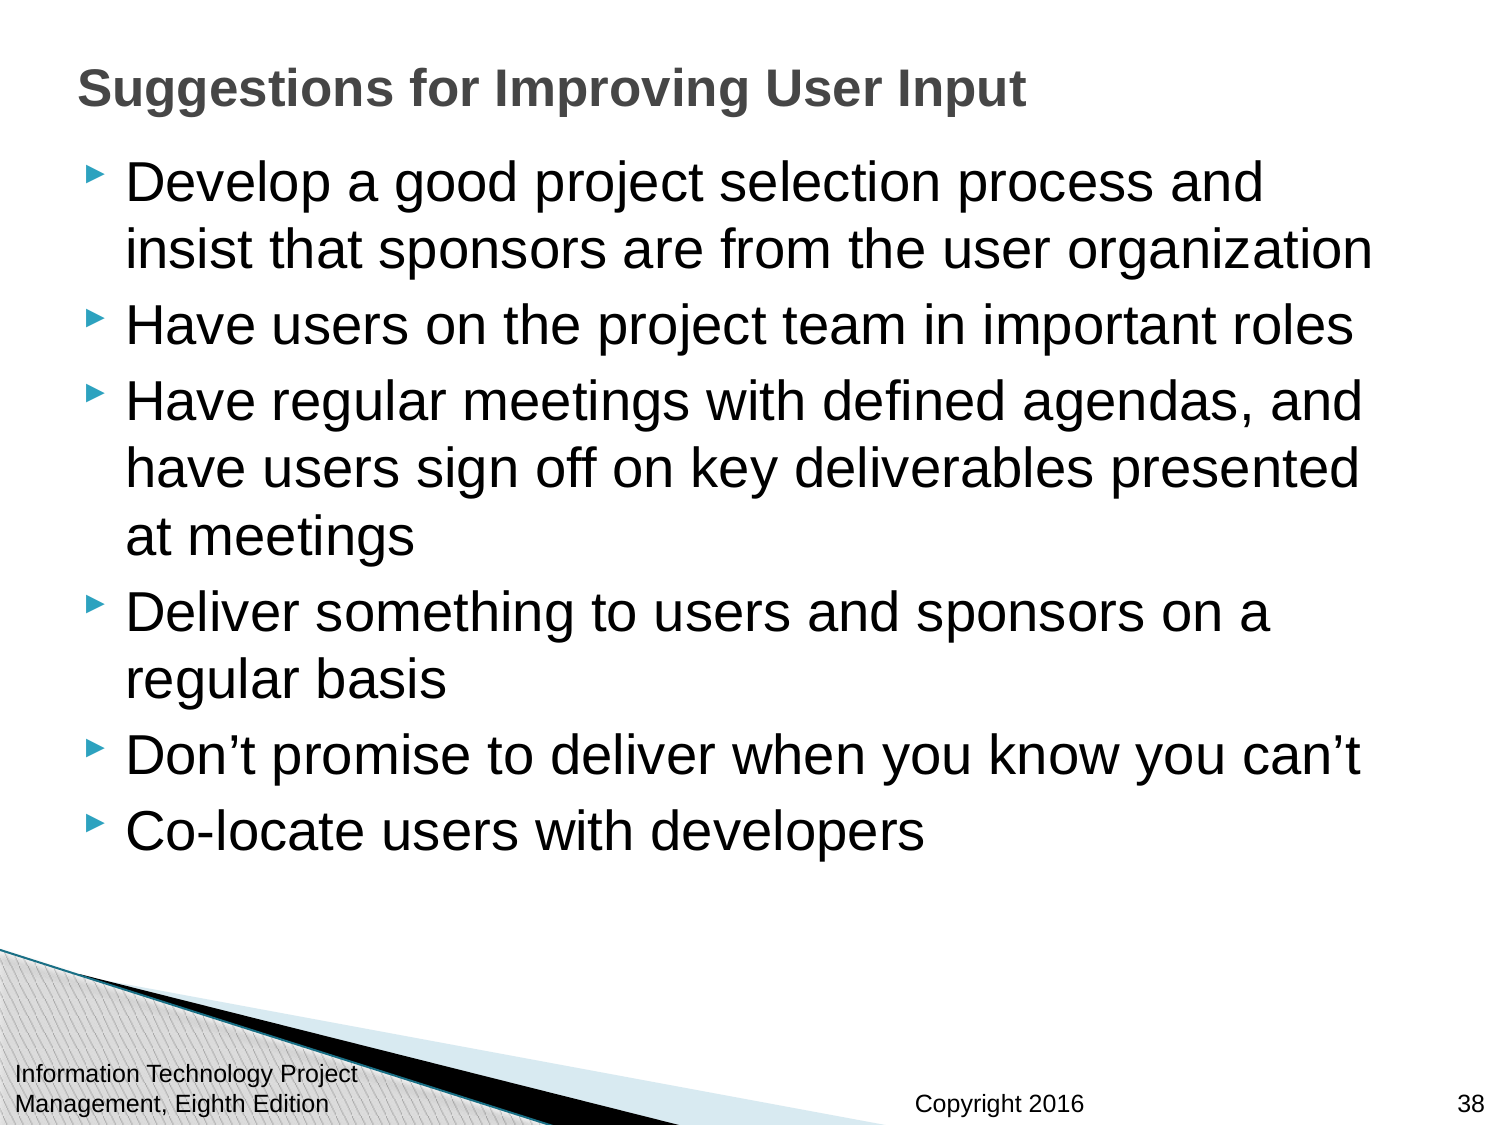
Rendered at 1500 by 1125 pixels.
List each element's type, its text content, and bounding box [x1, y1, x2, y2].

title Suggestions for Improving User Input [62, 45, 1500, 125]
list Develop a good project selection process and insist that sponsors are from the user organization Have users on the project team in important roles Have regular meetings with defined agendas, and have users sign off on key deliverables presented at meetings Deliver something to users and sponsors on a regular basis Don’t promise to deliver when you know you can’t Co-locate users with developers [49, 137, 1413, 888]
footer Information Technology Project Management, Eighth Edition [0, 1065, 425, 1125]
slide_number 38 [1408, 1065, 1500, 1125]
